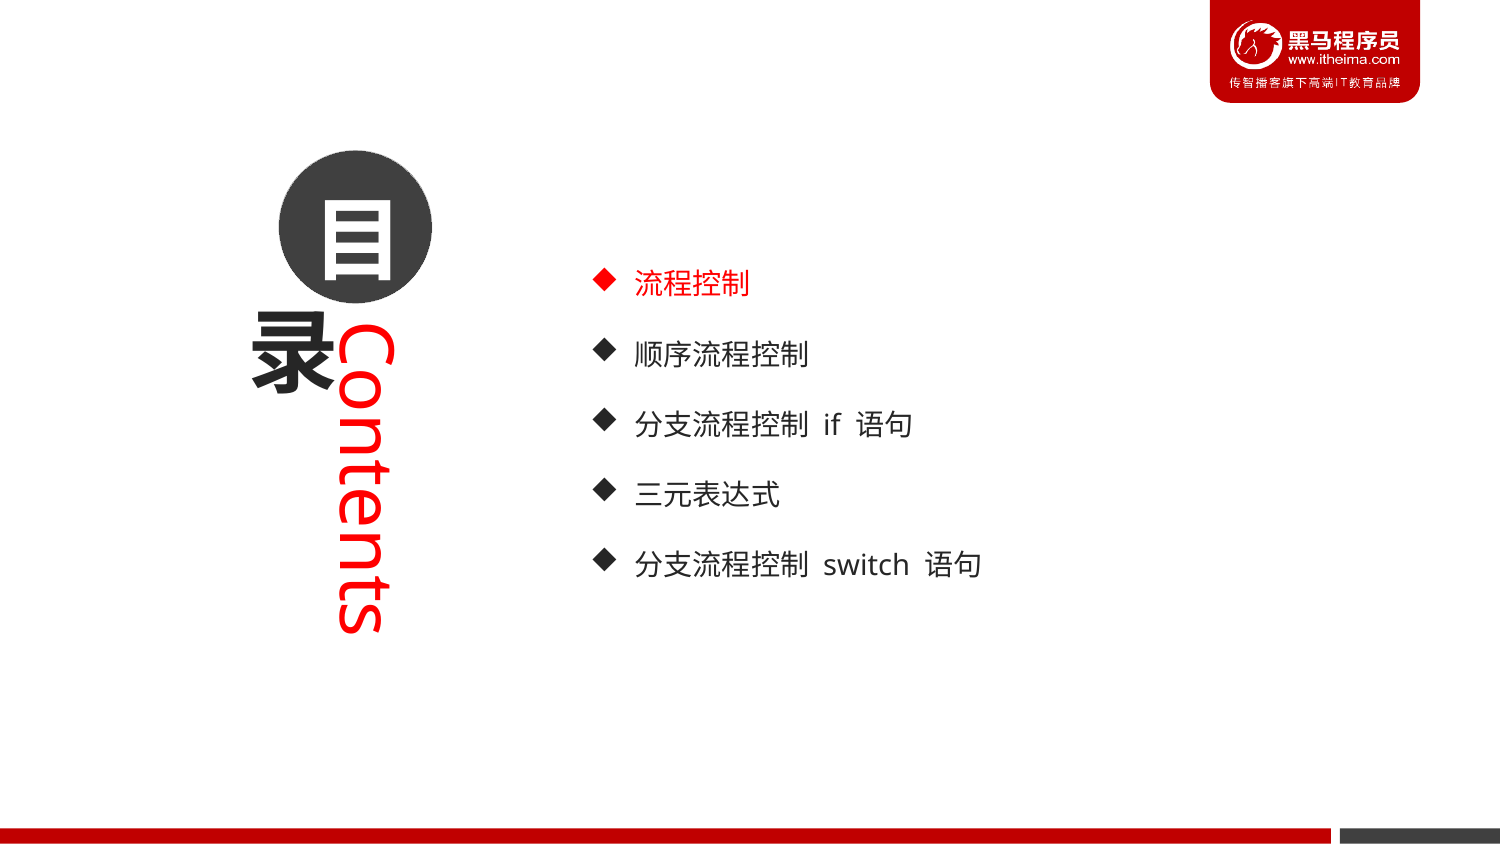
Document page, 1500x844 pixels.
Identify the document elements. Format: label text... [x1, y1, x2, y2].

picture [1211, 11, 1419, 97]
list 流程控制 顺序流程控制 分支流程控制 if 语句 三元表达式 分支流程控制 switch 语句 [575, 223, 1394, 641]
